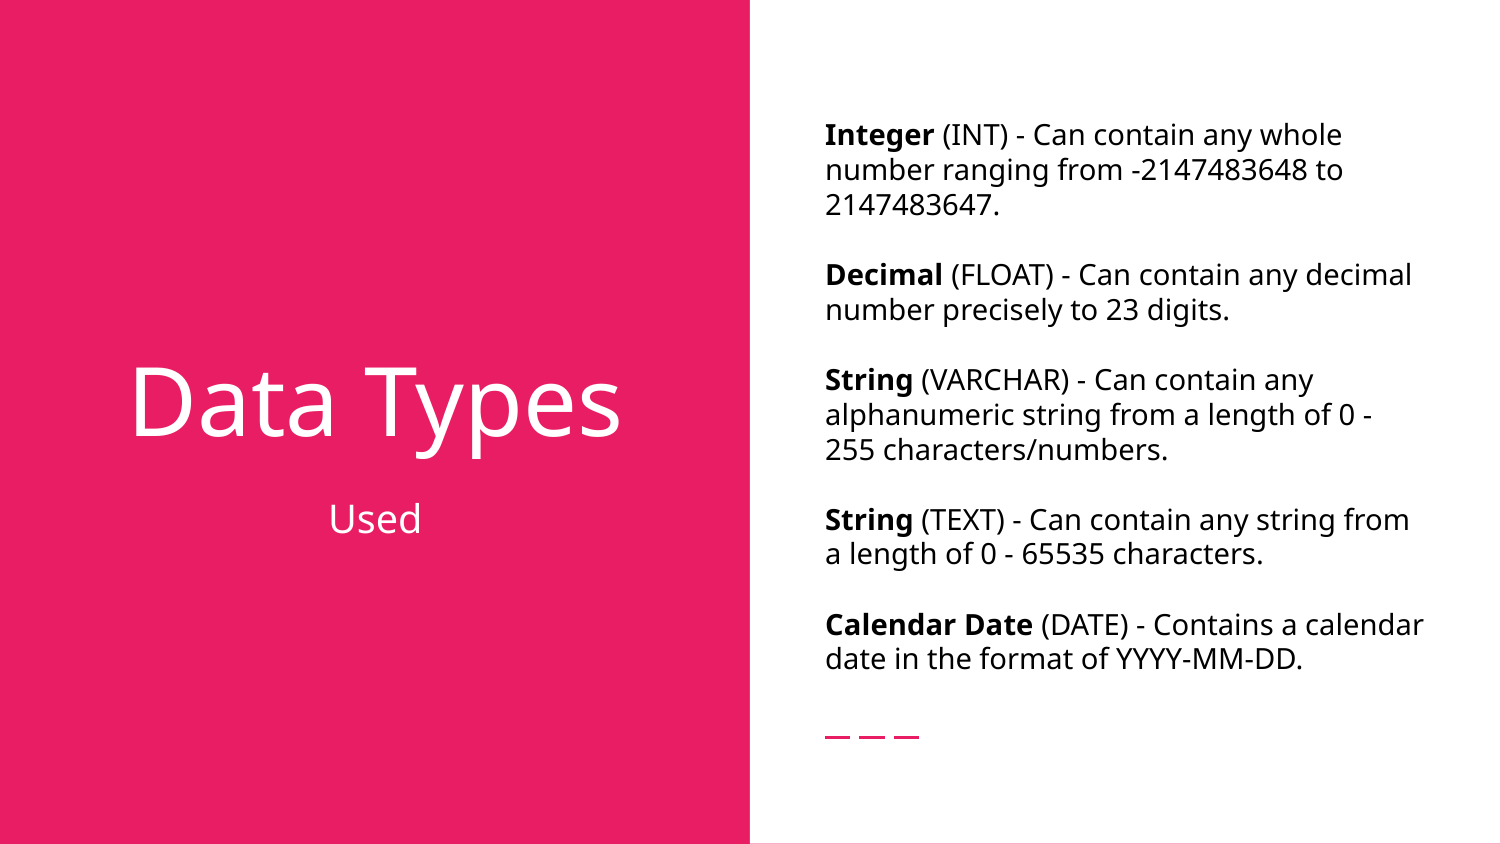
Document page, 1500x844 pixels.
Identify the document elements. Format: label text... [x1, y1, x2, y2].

title Data Types [43, 176, 708, 471]
subtitle Used [43, 479, 708, 700]
list Integer (INT) - Can contain any whole number ranging from -2147483648 to 2147483647. Decimal (FLOAT) - Can contain any decimal number precisely to 23 digits. String (VARCHAR) - Can contain any alphanumeric string from a length of 0 - 255 characters/numbers. String (TEXT) - Can contain any string from a length of 0 - 65535 characters. Calendar Date (DATE) - Contains a calendar date in the format of YYYY-MM-DD. [810, 118, 1440, 725]
